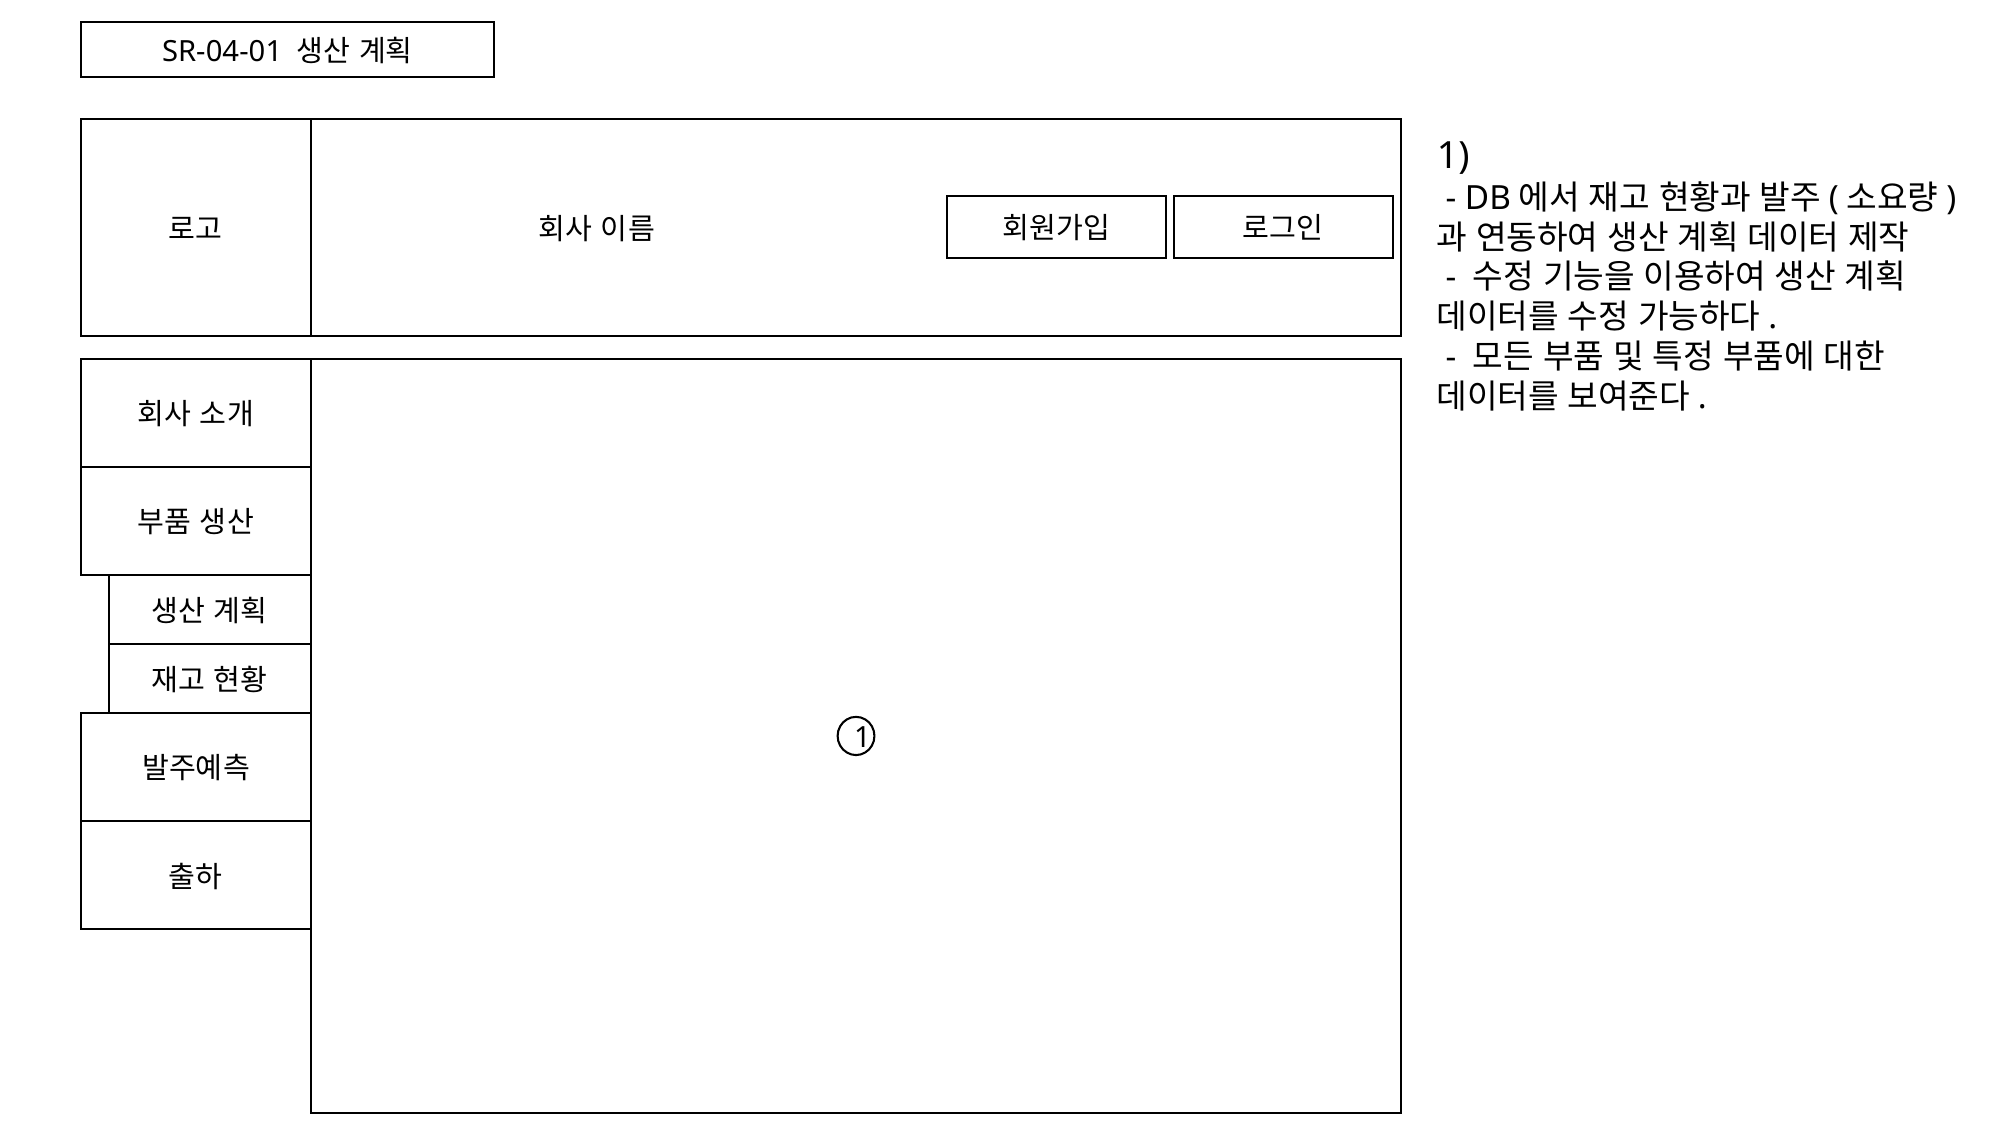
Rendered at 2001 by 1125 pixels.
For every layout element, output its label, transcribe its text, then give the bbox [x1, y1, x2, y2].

text_box 1) - DB에서 재고 현황과 발주(소요량)과 연동하여 생산 계획 데이터 제작 - 수정 기능을 이용하여 생산 계획 데이터를 수정 가능하다. - 모든 부품 및 특정 부품에 대한 데이터를 보여준다. [1422, 123, 1986, 423]
